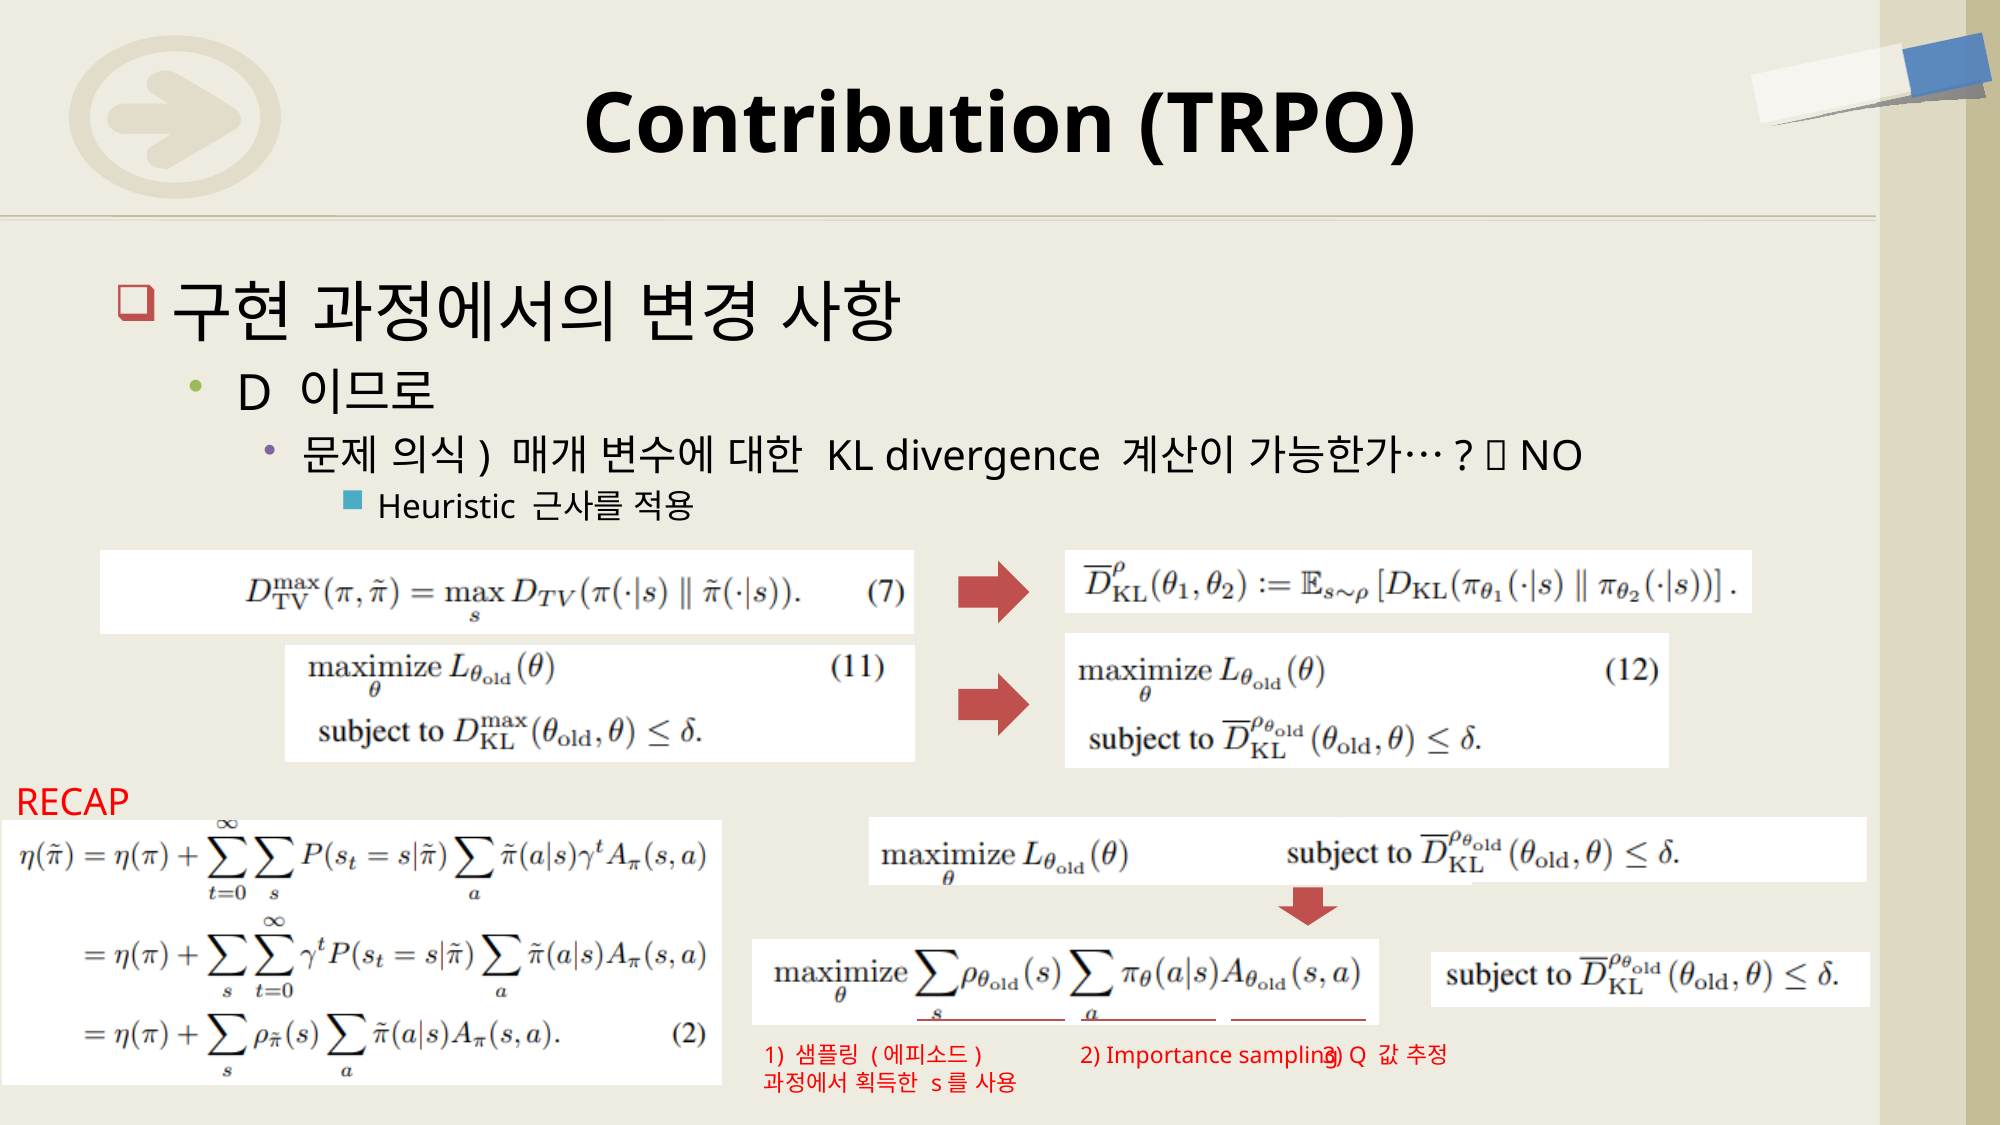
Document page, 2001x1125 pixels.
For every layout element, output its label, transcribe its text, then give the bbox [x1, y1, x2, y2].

text_box [1276, 898, 1340, 927]
text_box RECAP [0, 770, 145, 819]
text_box 3) Q 값 추정 [1307, 1033, 1605, 1076]
text_box 1) 샘플링 (에피소드) 과정에서 획득한 s를 사용 [749, 1034, 1047, 1104]
text_box [957, 559, 1031, 625]
picture [868, 817, 1867, 885]
text_box [957, 672, 1031, 737]
picture [1430, 952, 1871, 1007]
picture [1065, 550, 1752, 614]
title Contribution (TRPO) [99, 24, 1900, 213]
text_box 2) Importance sampling [1065, 1037, 1307, 1076]
picture [751, 939, 1379, 1025]
picture [1065, 633, 1669, 769]
picture [1, 820, 723, 1085]
picture [285, 645, 915, 762]
picture [99, 550, 915, 634]
